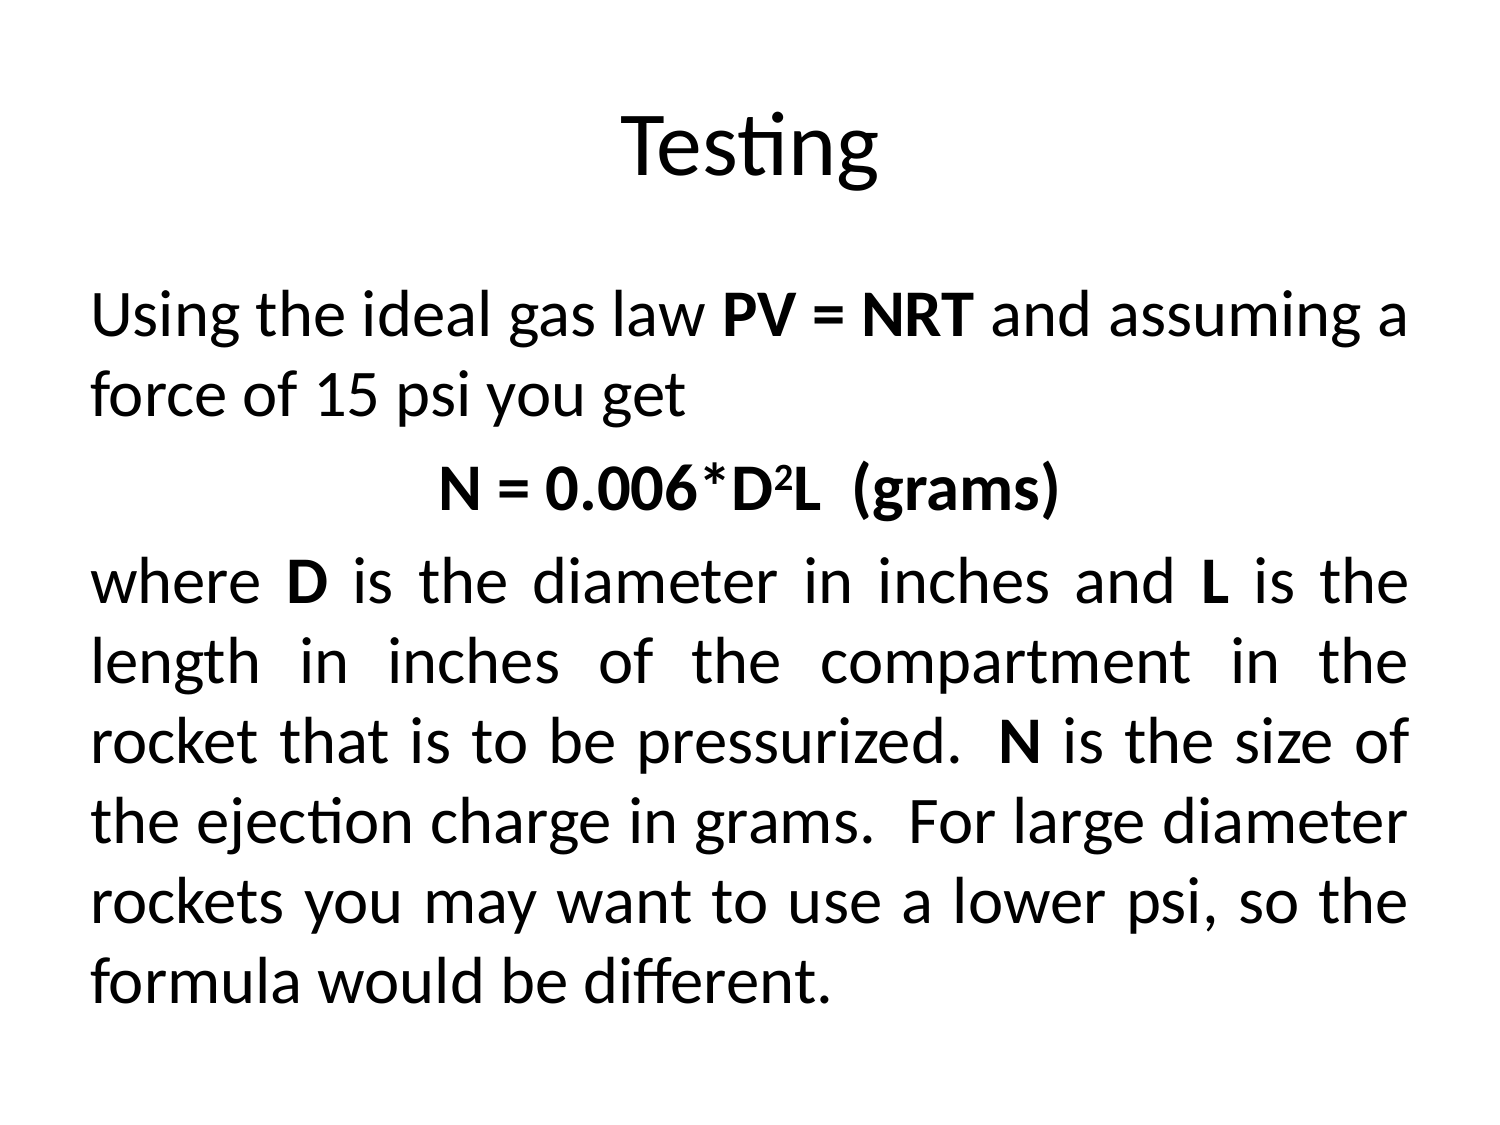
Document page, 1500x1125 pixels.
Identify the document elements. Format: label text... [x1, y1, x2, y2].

list Using the ideal gas law PV = NRT and assuming a force of 15 psi you get N = 0.006*D2L (grams) where D is the diameter in inches and L is the length in inches of the compartment in the rocket that is to be pressurized. N is the size of the ejection charge in grams. For large diameter rockets you may want to use a lower psi, so the formula would be different. [75, 262, 1425, 1088]
title Testing [75, 45, 1425, 233]
